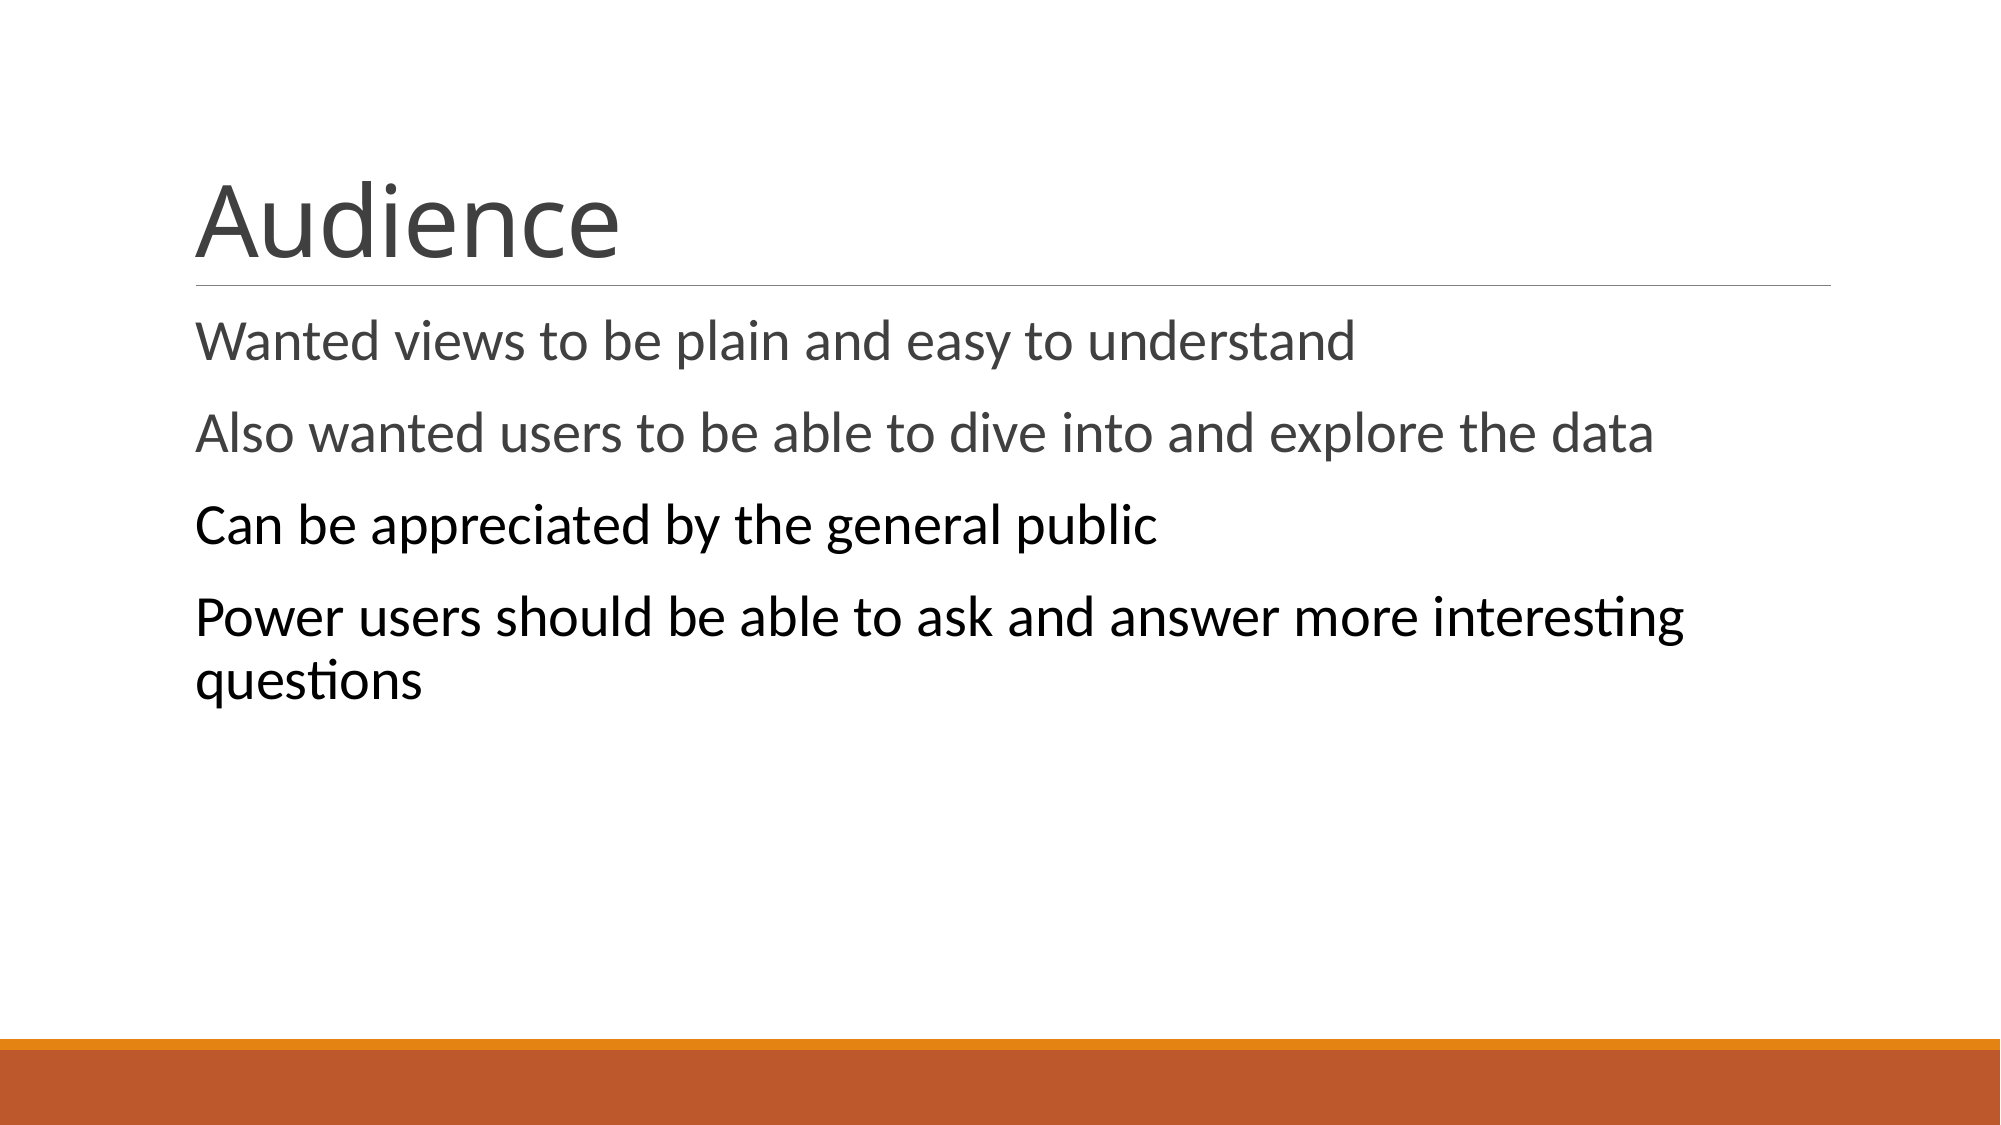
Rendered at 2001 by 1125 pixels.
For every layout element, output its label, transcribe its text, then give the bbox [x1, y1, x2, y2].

list Wanted views to be plain and easy to understand Also wanted users to be able to dive into and explore the data Can be appreciated by the general public Power users should be able to ask and answer more interesting questions [180, 302, 1830, 963]
title Audience [180, 47, 1830, 285]
